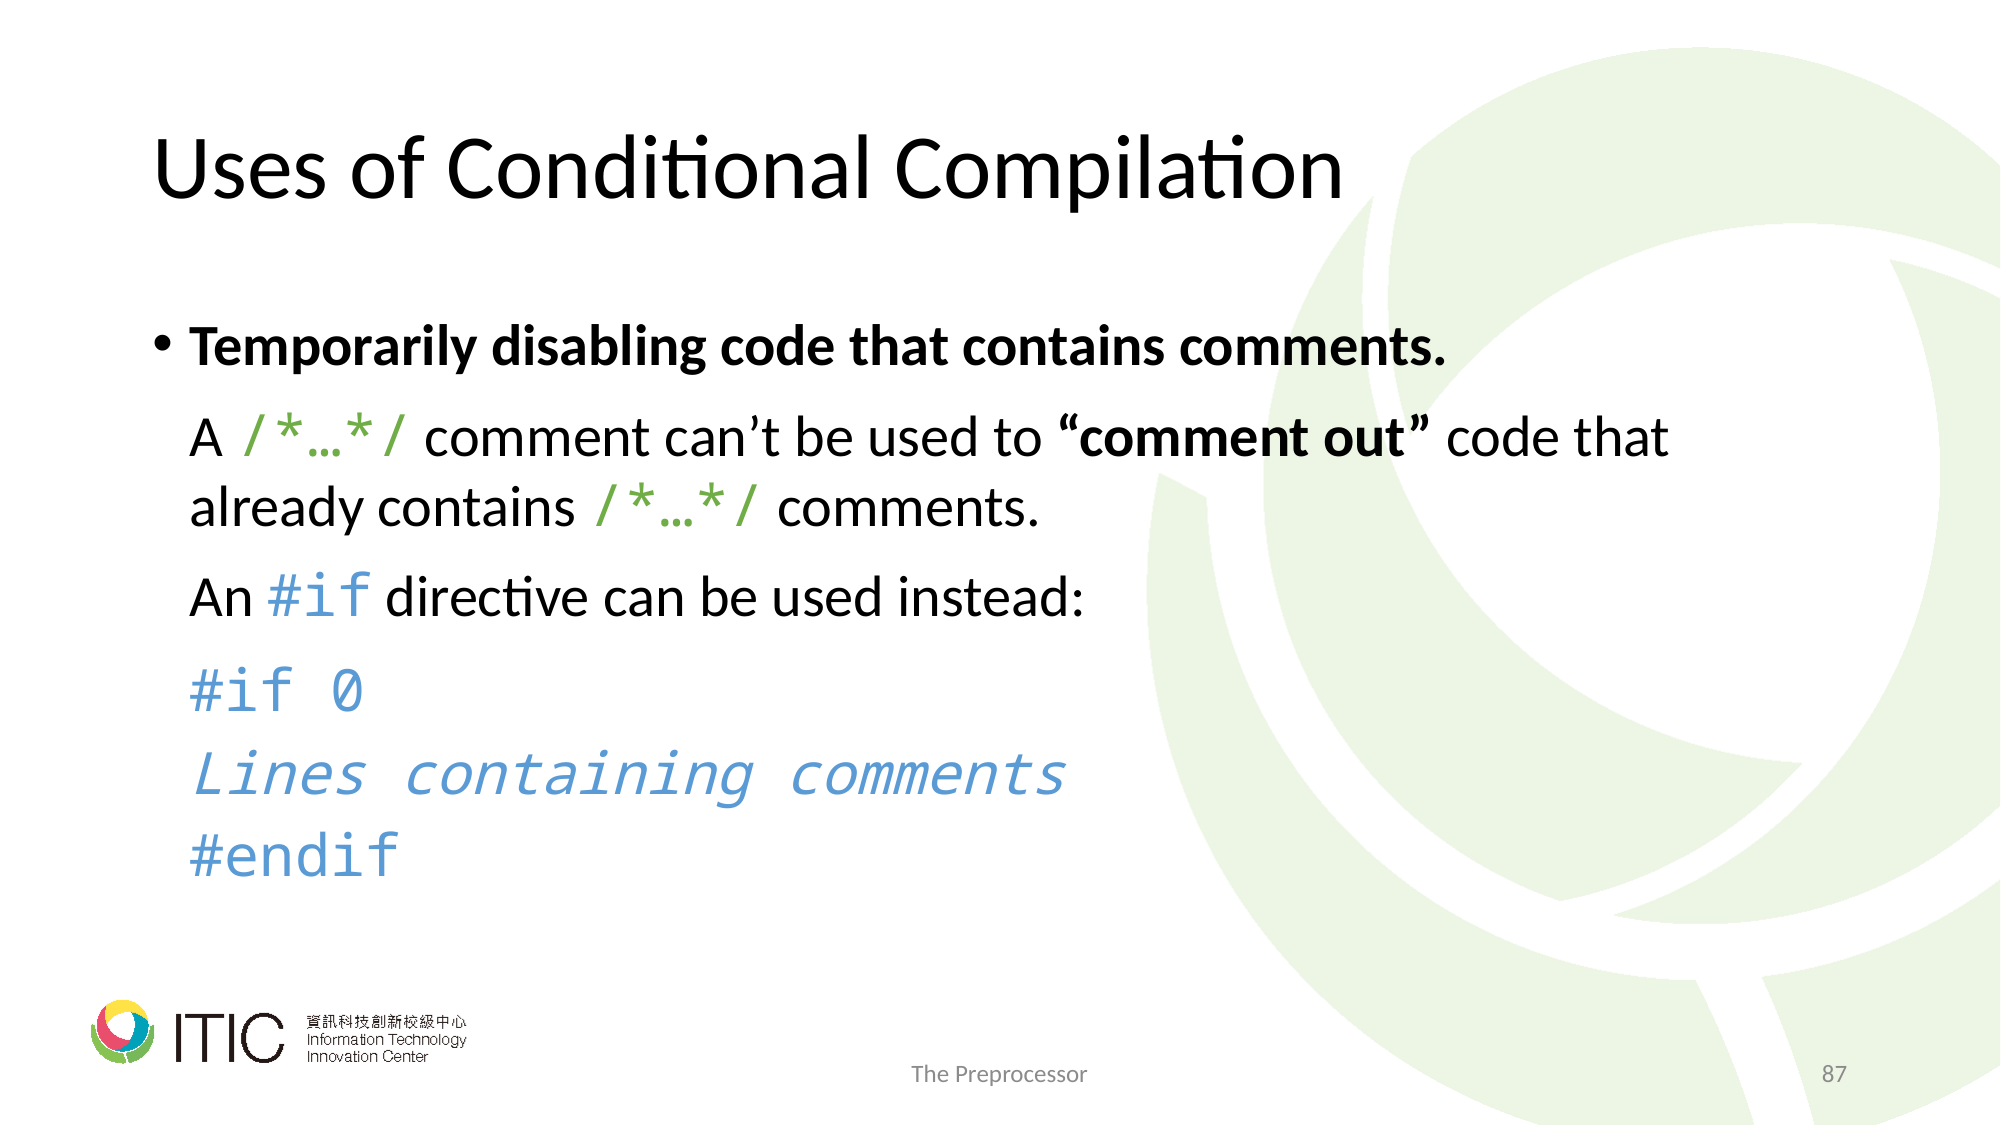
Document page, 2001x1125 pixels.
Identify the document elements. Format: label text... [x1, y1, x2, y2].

title Uses of Conditional Compilation [137, 59, 1863, 278]
footer The Preprocessor [662, 1042, 1338, 1103]
list Temporarily disabling code that contains comments. A /*…*/ comment can’t be used to “comment out” code that already contains /*…*/ comments. An #if directive can be used instead: #if 0 Lines containing comments #endif [137, 299, 1863, 1014]
picture [0, 0, 2001, 1125]
slide_number 87 [1412, 1042, 1863, 1103]
